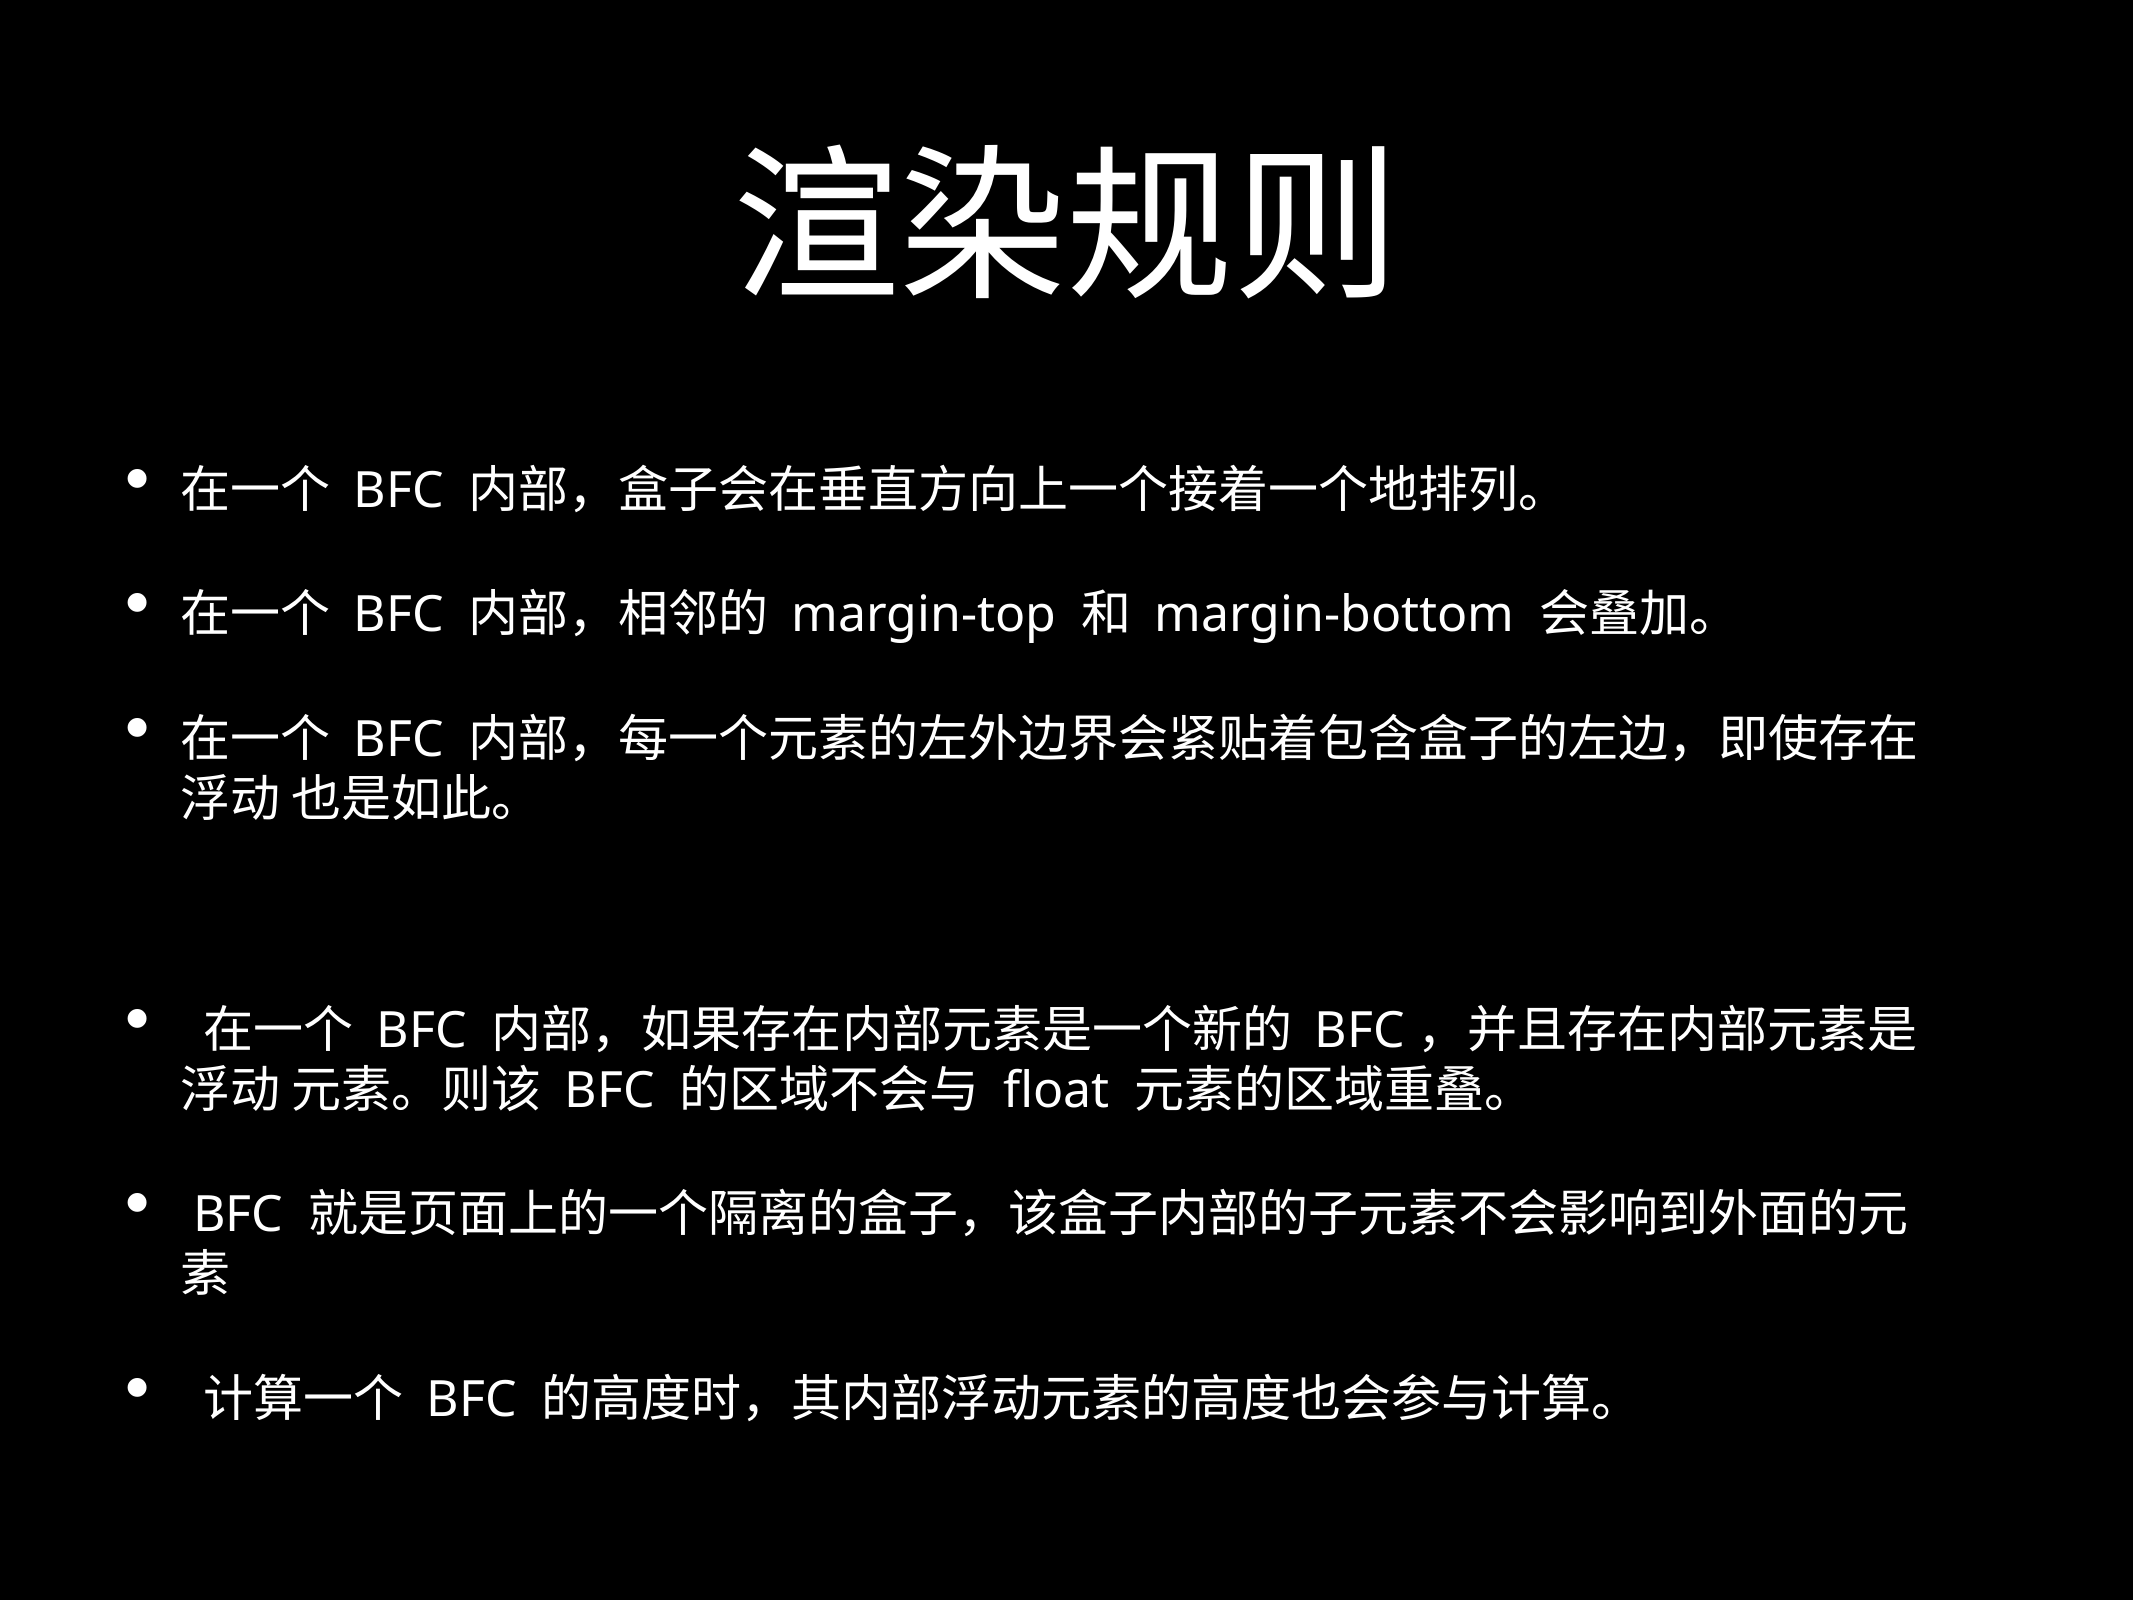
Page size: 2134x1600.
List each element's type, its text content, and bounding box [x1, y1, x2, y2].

title 渲染规则 [155, 41, 1978, 397]
list 在一个 BFC 内部，盒子会在垂直方向上一个接着一个地排列。 在一个 BFC 内部，相邻的 margin-top 和 margin-bottom 会叠加。 在一个 BFC 内部，每一个元素的左外边界会紧贴着包含盒子的左边，即使存在浮动 也是如此。 在一个 BFC 内部，如果存在内部元素是一个新的 BFC，并且存在内部元素是浮动 元素。则该 BFC 的区域不会与 float 元素的区域重叠。 BFC 就是页面上的一个隔离的盒子，该盒子内部的子元素不会影响到外面的元素 计算一个 BFC 的高度时，其内部浮动元素的高度也会参与计算。 [116, 425, 1939, 1458]
